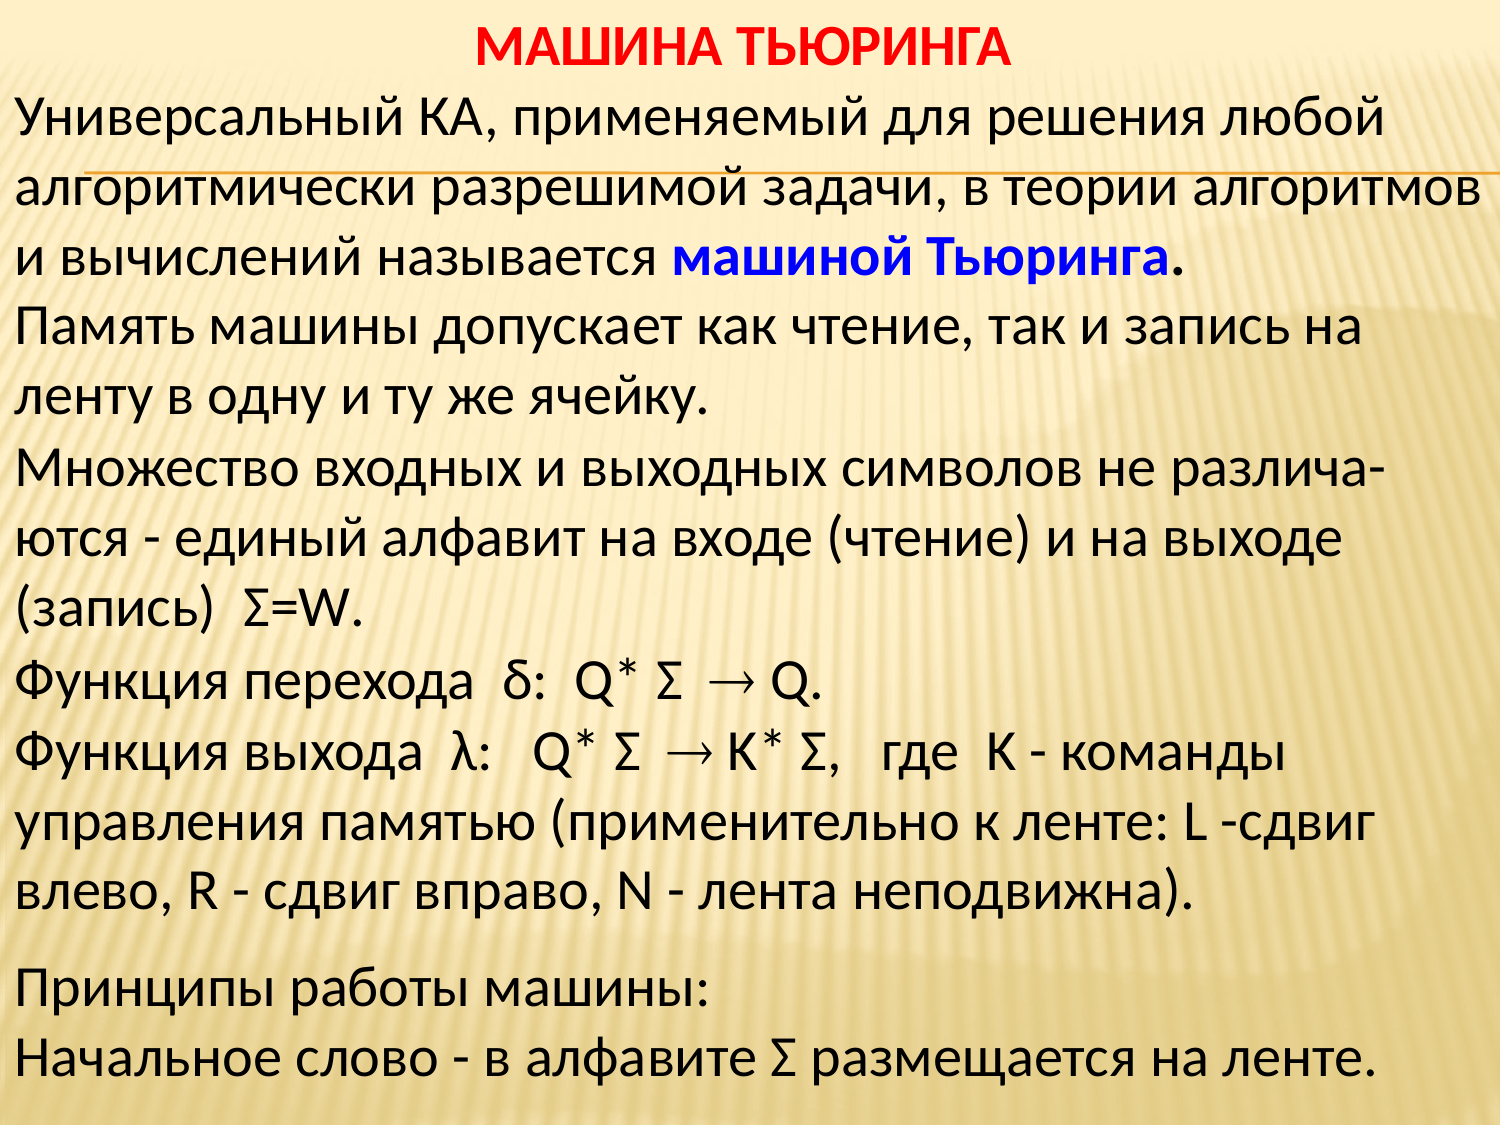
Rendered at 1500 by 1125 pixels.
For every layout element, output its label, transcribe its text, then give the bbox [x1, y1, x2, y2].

text_box Функция выхода λ: Q* Σ  K* Σ, где K - команды управления памятью (применительно к ленте: L -сдвиг влево, R - сдвиг вправо, N - лента неподвижна). [0, 704, 1500, 929]
text_box Функция перехода δ: Q* Σ  Q. [0, 633, 1500, 704]
text_box МАШИНА ТЬЮРИНГА Универсальный КА, применяемый для решения любой алгоритмически разрешимой задачи, в теории алгоритмов и вычислений называется машиной Тьюринга. [0, 0, 1500, 278]
text_box Множество входных и выходных символов не различа-ются - единый алфавит на входе (чтение) и на выходе (запись) Σ=W. [0, 420, 1500, 633]
text_box Принципы работы машины: Начальное слово - в алфавите Σ размещается на ленте. [0, 940, 1500, 1096]
text_box Память машины допускает как чтение, так и запись на ленту в одну и ту же ячейку. [0, 278, 1500, 420]
